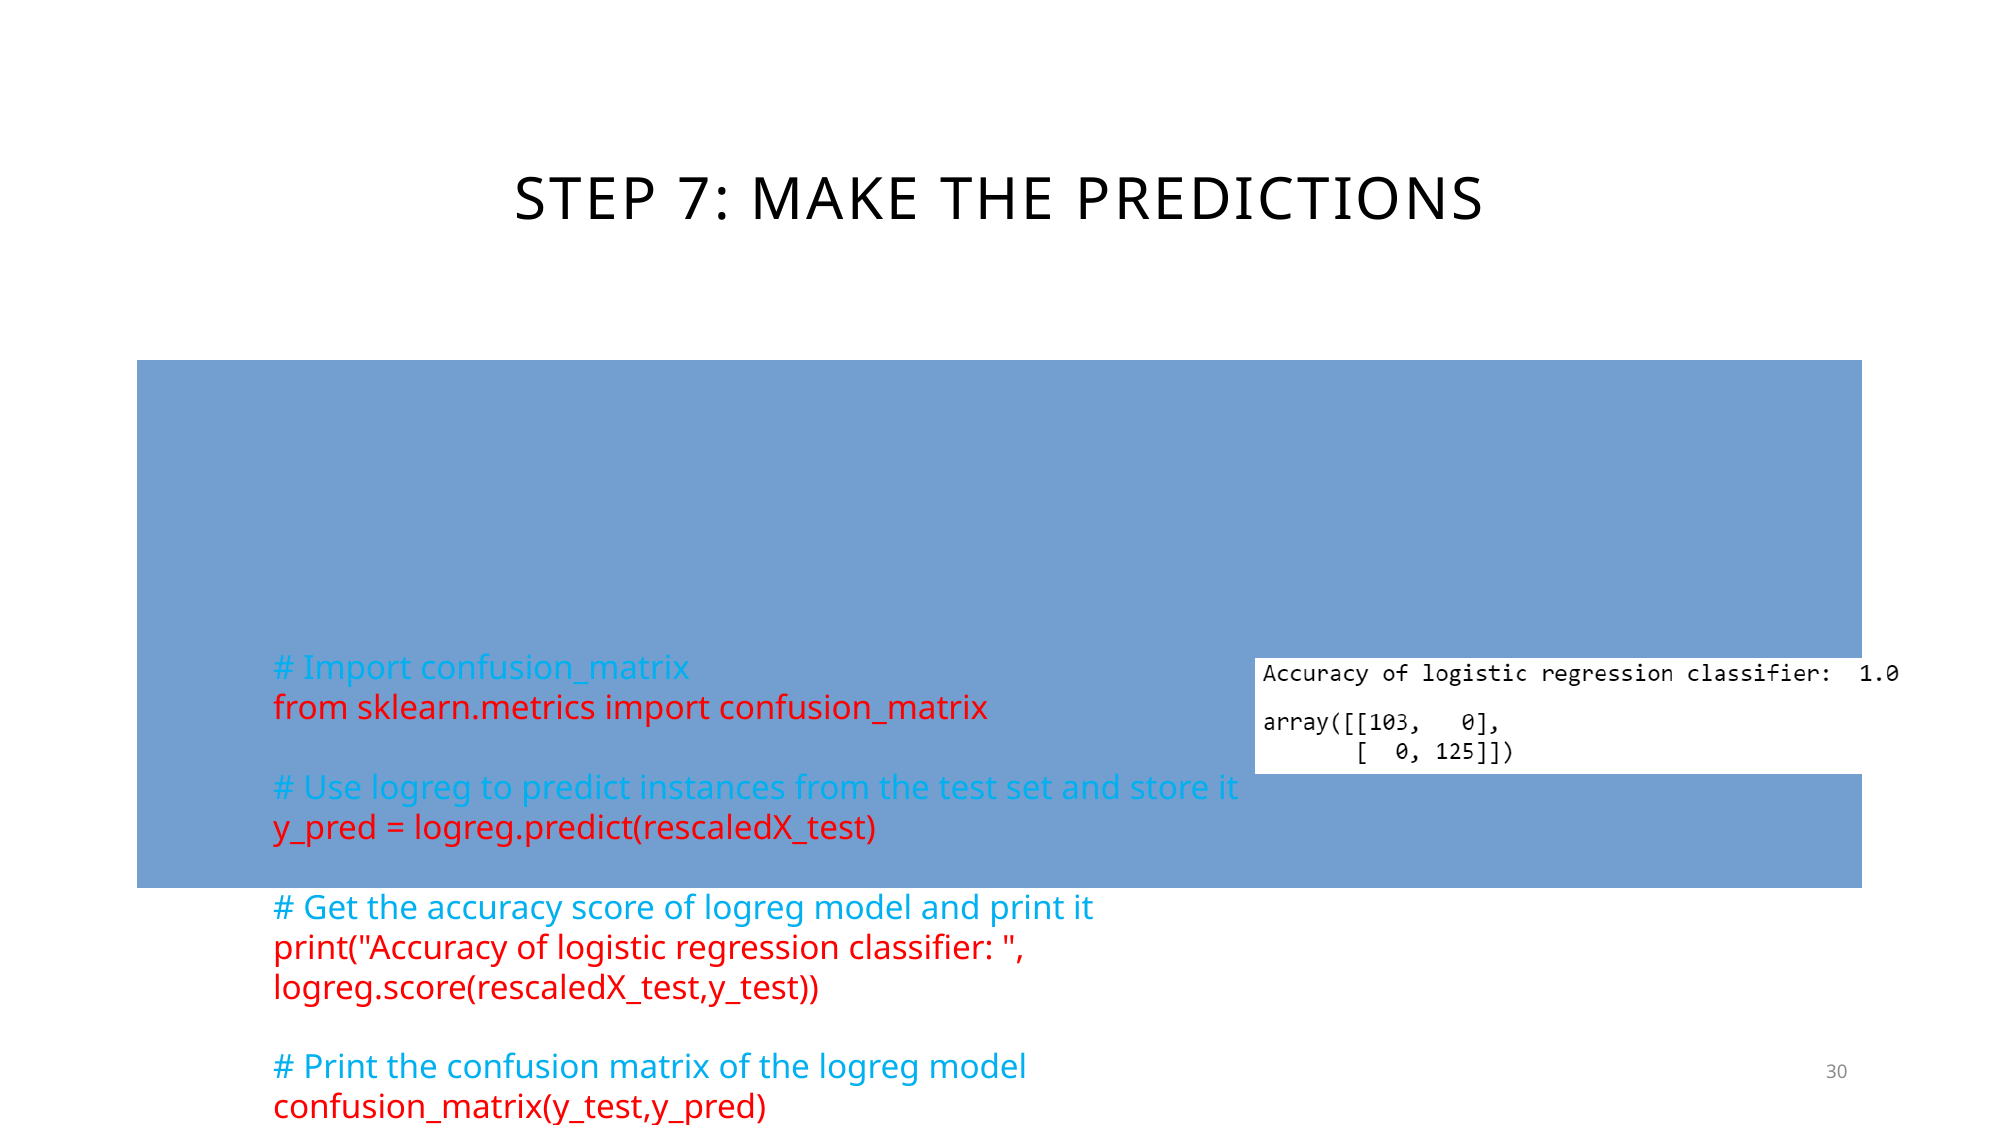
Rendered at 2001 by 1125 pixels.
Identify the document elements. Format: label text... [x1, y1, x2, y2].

title STEP 7: Make the predictions [137, 22, 1863, 240]
text_box # Import confusion_matrix from sklearn.metrics import confusion_matrix # Use logreg to predict instances from the test set and store it y_pred = logreg.predict(rescaledX_test) # Get the accuracy score of logreg model and print it print("Accuracy of logistic regression classifier: ", logreg.score(rescaledX_test,y_test)) # Print the confusion matrix of the logreg model confusion_matrix(y_test,y_pred) [258, 639, 1525, 1125]
slide_number 30 [1525, 1042, 1863, 1103]
picture [1255, 658, 1921, 775]
